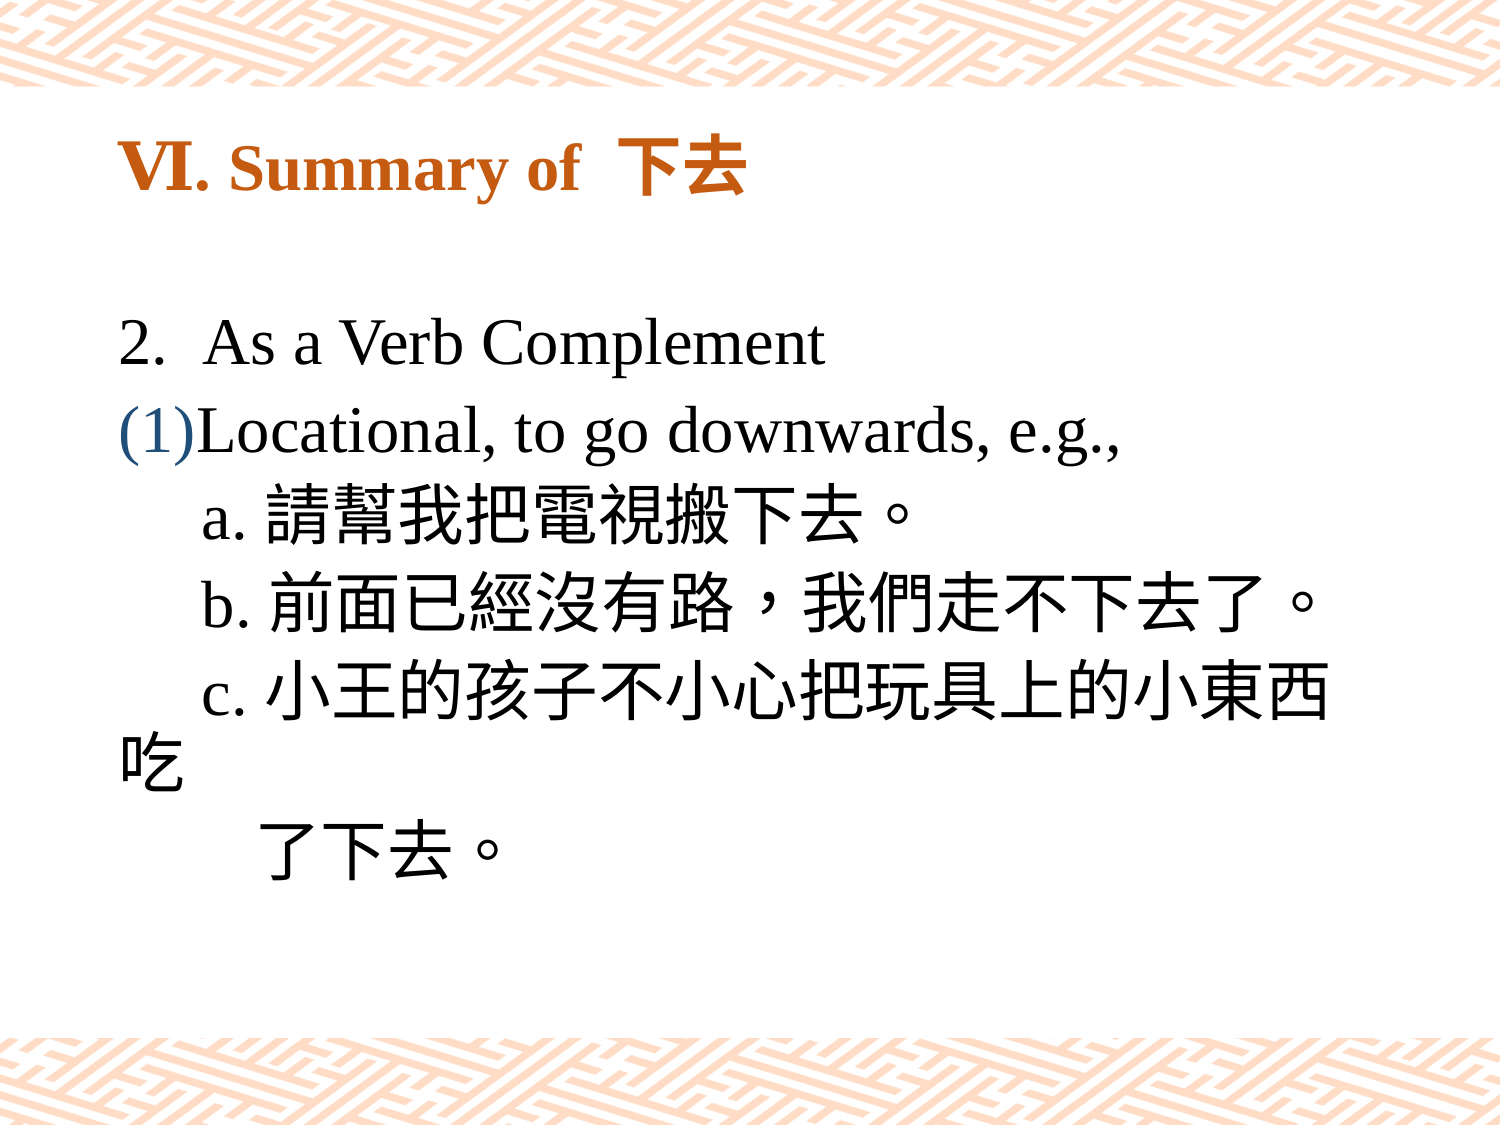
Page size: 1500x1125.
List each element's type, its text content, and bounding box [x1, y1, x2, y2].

list As a Verb Complement (1)Locational, to go downwards, e.g., a.請幫我把電視搬下去。 b.前面已經沒有路，我們走不下去了。 c.小王的孩子不小心把玩具上的小東西吃 了下去。 [103, 299, 1397, 1014]
title Ⅵ. Summary of 下去 [103, 59, 1397, 278]
picture [0, 0, 1500, 1125]
